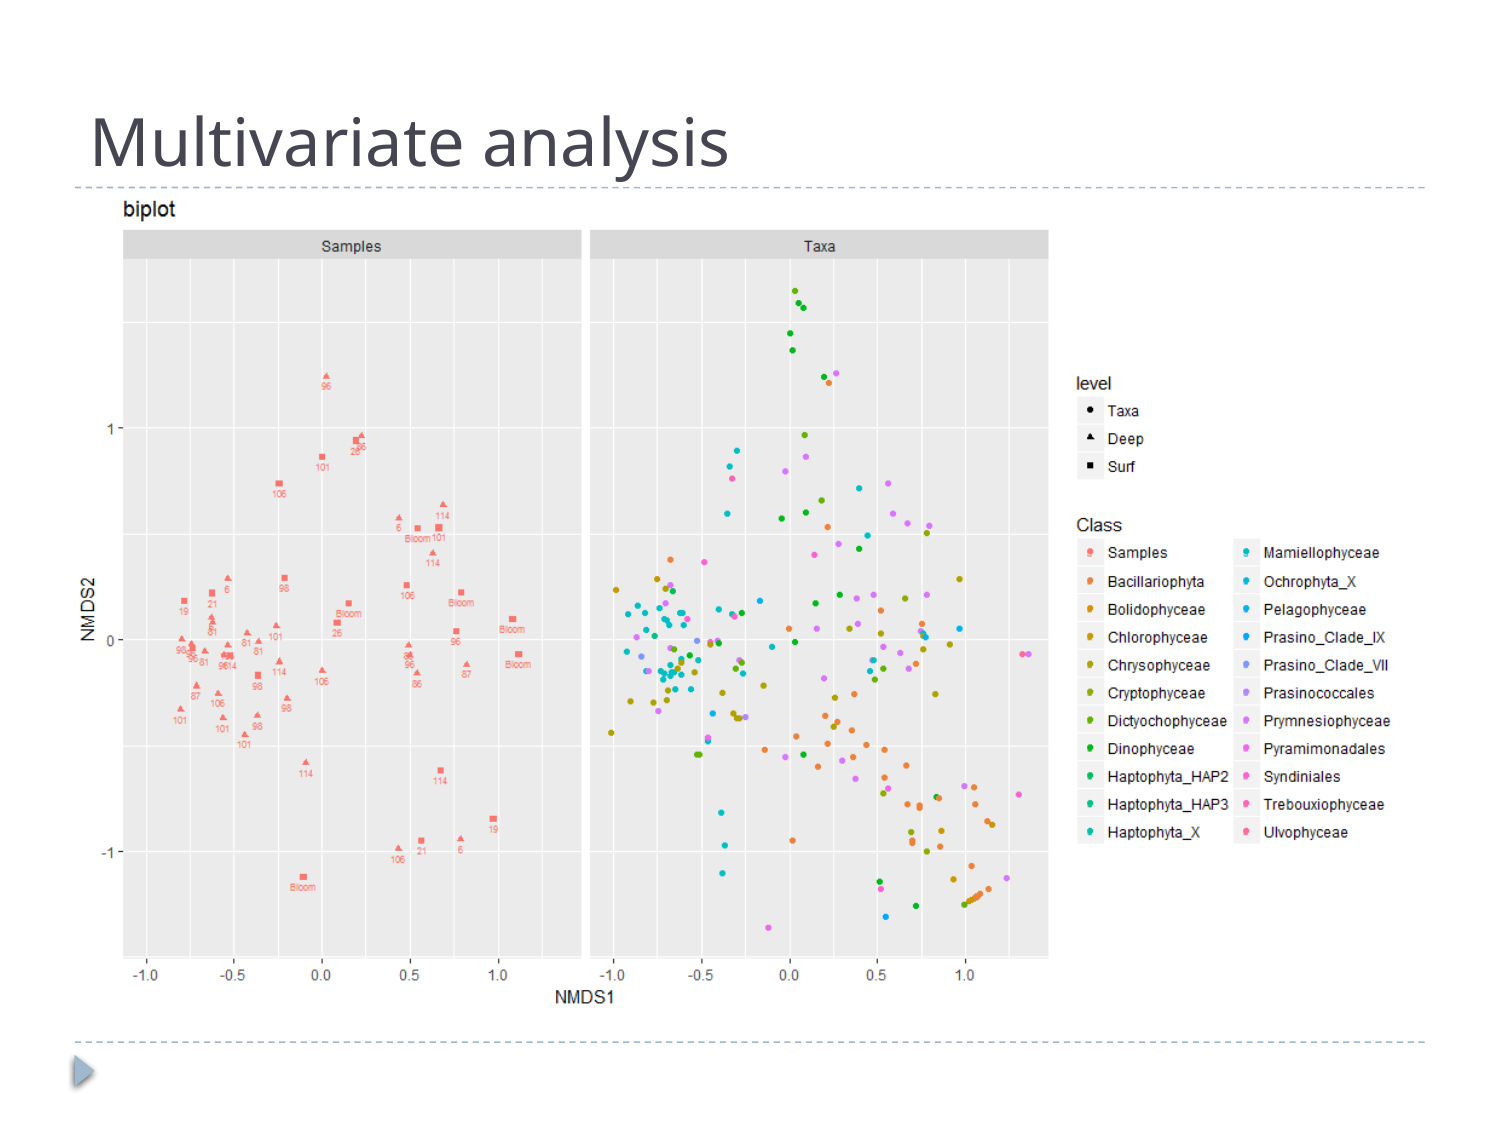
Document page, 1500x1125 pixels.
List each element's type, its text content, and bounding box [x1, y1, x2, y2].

picture [70, 190, 1409, 1012]
title Multivariate analysis [75, 37, 1425, 188]
